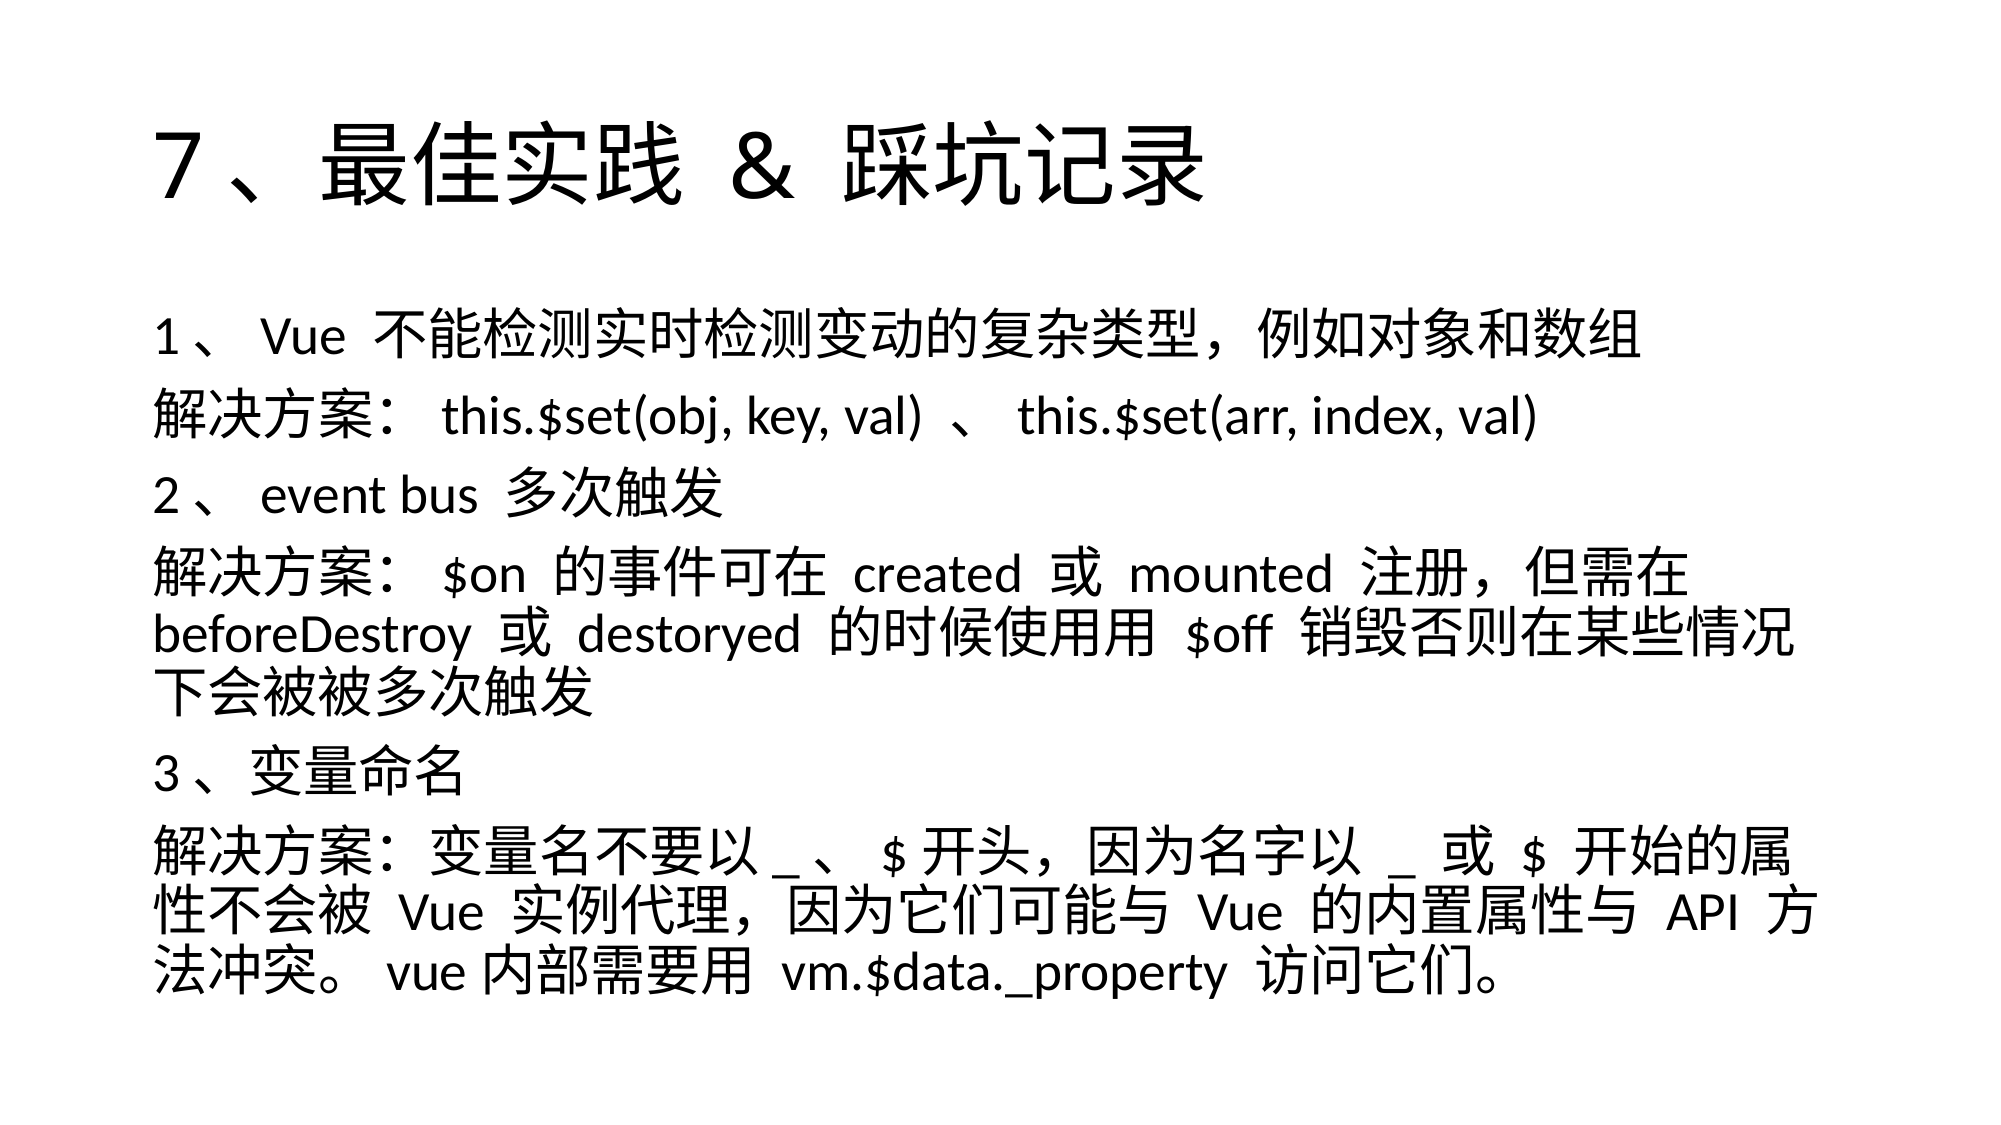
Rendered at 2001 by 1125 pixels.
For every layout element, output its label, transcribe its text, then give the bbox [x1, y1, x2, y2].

title 7、最佳实践 & 踩坑记录 [137, 59, 1863, 278]
list 1、Vue 不能检测实时检测变动的复杂类型，例如对象和数组 解决方案：this.$set(obj, key, val) 、this.$set(arr, index, val) 2、event bus 多次触发 解决方案：$on 的事件可在 created 或 mounted 注册，但需在 beforeDestroy 或 destoryed 的时候使用用 $off 销毁否则在某些情况下会被被多次触发 3、变量命名 解决方案：变量名不要以_、$开头，因为名字以 _ 或 $ 开始的属性不会被 Vue 实例代理，因为它们可能与 Vue 的内置属性与 API 方法冲突。vue内部需要用 vm.$data._property 访问它们。 [137, 299, 1863, 1014]
